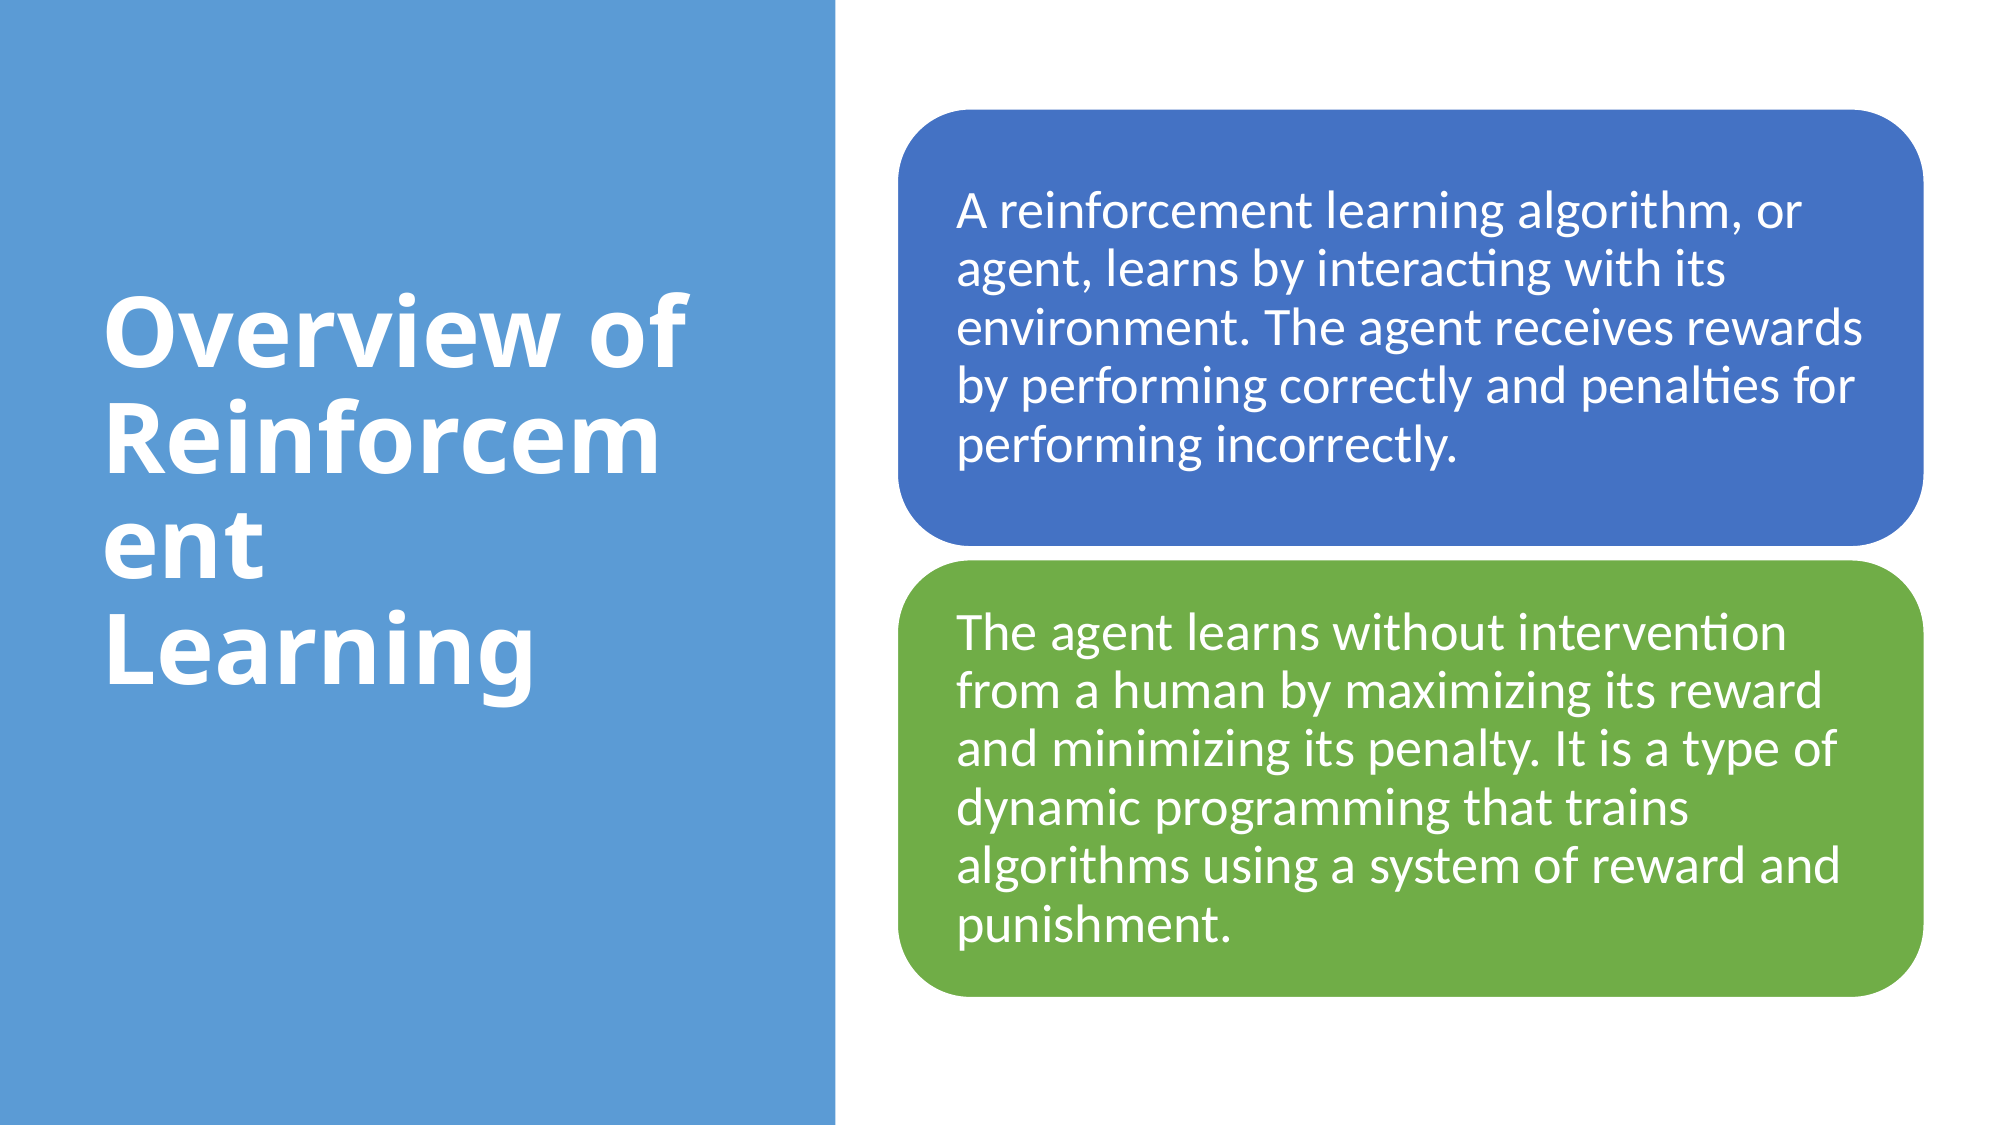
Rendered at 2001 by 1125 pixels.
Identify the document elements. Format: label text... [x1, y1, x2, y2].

title Overview of Reinforcement Learning [86, 101, 711, 1005]
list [897, 101, 1925, 1005]
text_box [0, 0, 836, 1125]
